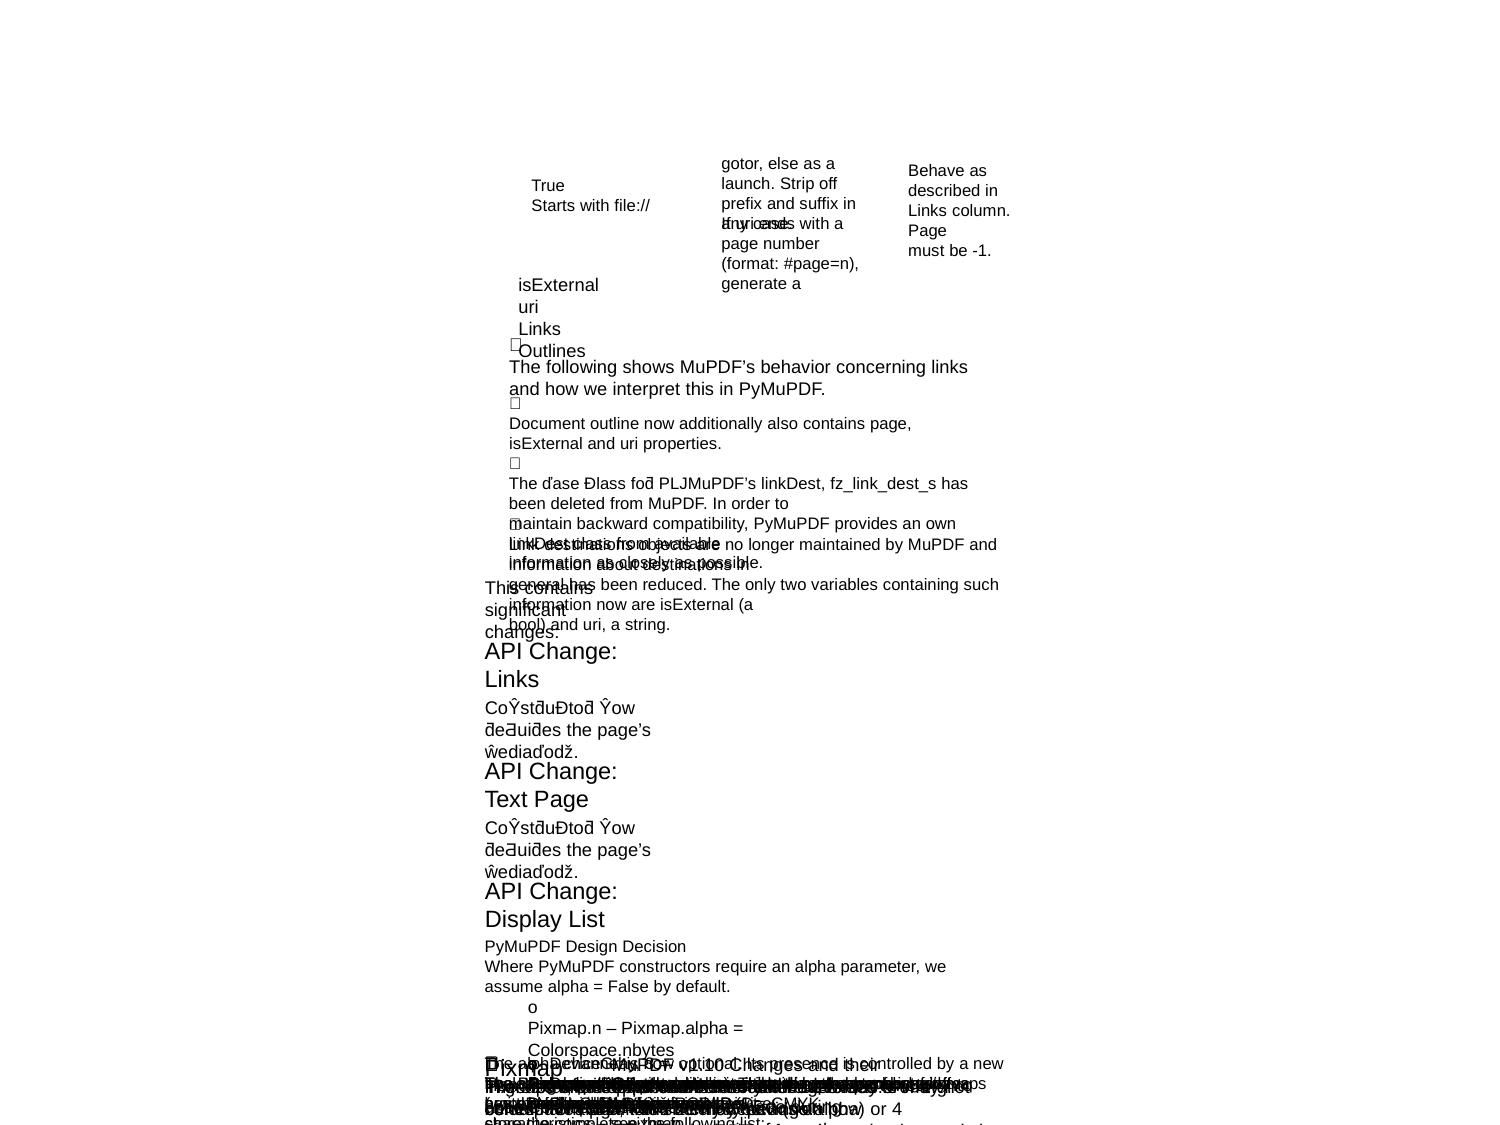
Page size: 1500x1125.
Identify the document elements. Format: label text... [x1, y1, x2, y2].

text_box  The following shows MuPDF’s behavior concerning links and how we interpret this in PyMuPDF. [501, 329, 994, 402]
text_box The alpha channel is now optional. Its presence is controlled by a new boolean parameter (called alpha). This has the following consequences: [477, 1049, 1014, 1116]
text_box API Change: Links [477, 632, 628, 692]
text_box API Change: Display List [477, 872, 665, 932]
text_box  The ďase Đlass foƌ PǇMuPDF’s linkDest, fz_link_dest_s has been deleted from MuPDF. In order to maintain backward compatibility, PyMuPDF provides an own linkDest class from available information as closely as possible. [501, 449, 1016, 511]
text_box isExternal uri Links Outlines [510, 269, 983, 329]
text_box API Change: Text Page [477, 752, 654, 812]
text_box gotor, else as a launch. Strip off prefix and suffix in any case. [713, 149, 875, 236]
text_box True Starts with file:// [524, 171, 675, 218]
text_box Pixmap [477, 1049, 604, 1085]
text_box If uri ends with a page number (format: #page=n), generate a [713, 209, 870, 269]
text_box  Document outline now additionally also contains page, isExternal and uri properties. [501, 389, 958, 449]
text_box CoŶstƌuĐtoƌ Ŷow ƌeƋuiƌes the page’s ŵediaďoǆ. [477, 812, 715, 885]
text_box CoŶstƌuĐtoƌ Ŷow ƌeƋuiƌes the page’s ŵediaďoǆ. [477, 692, 713, 765]
text_box  Link destinations objects are no longer maintained by MuPDF and information about destinations in general has been reduced. The only two variables containing such information now are isExternal (a bool) and uri, a string. [501, 511, 1024, 637]
text_box This contains significant changes: [477, 572, 642, 645]
text_box  The size of one pixel can be two different values. For e.g. colorspace RGB, this size may be 3 (no alpha) or 4 bytes. The size of a pixmap is therefore determined not only by its colorspace, but also by its alpha value. [477, 1049, 1024, 1125]
text_box Behave as described in Links column. Page must be -1. [900, 156, 1051, 263]
text_box MuPDF v1.10 Changes and their Implications for PyMuPDF [604, 1049, 899, 1101]
text_box o Pixmap.n – Pixmap.alpha = Colorspace.nbytes [520, 992, 794, 1048]
text_box PyMuPDF Design Decision Where PyMuPDF constructors require an alpha parameter, we assume alpha = False by default. [477, 932, 958, 999]
